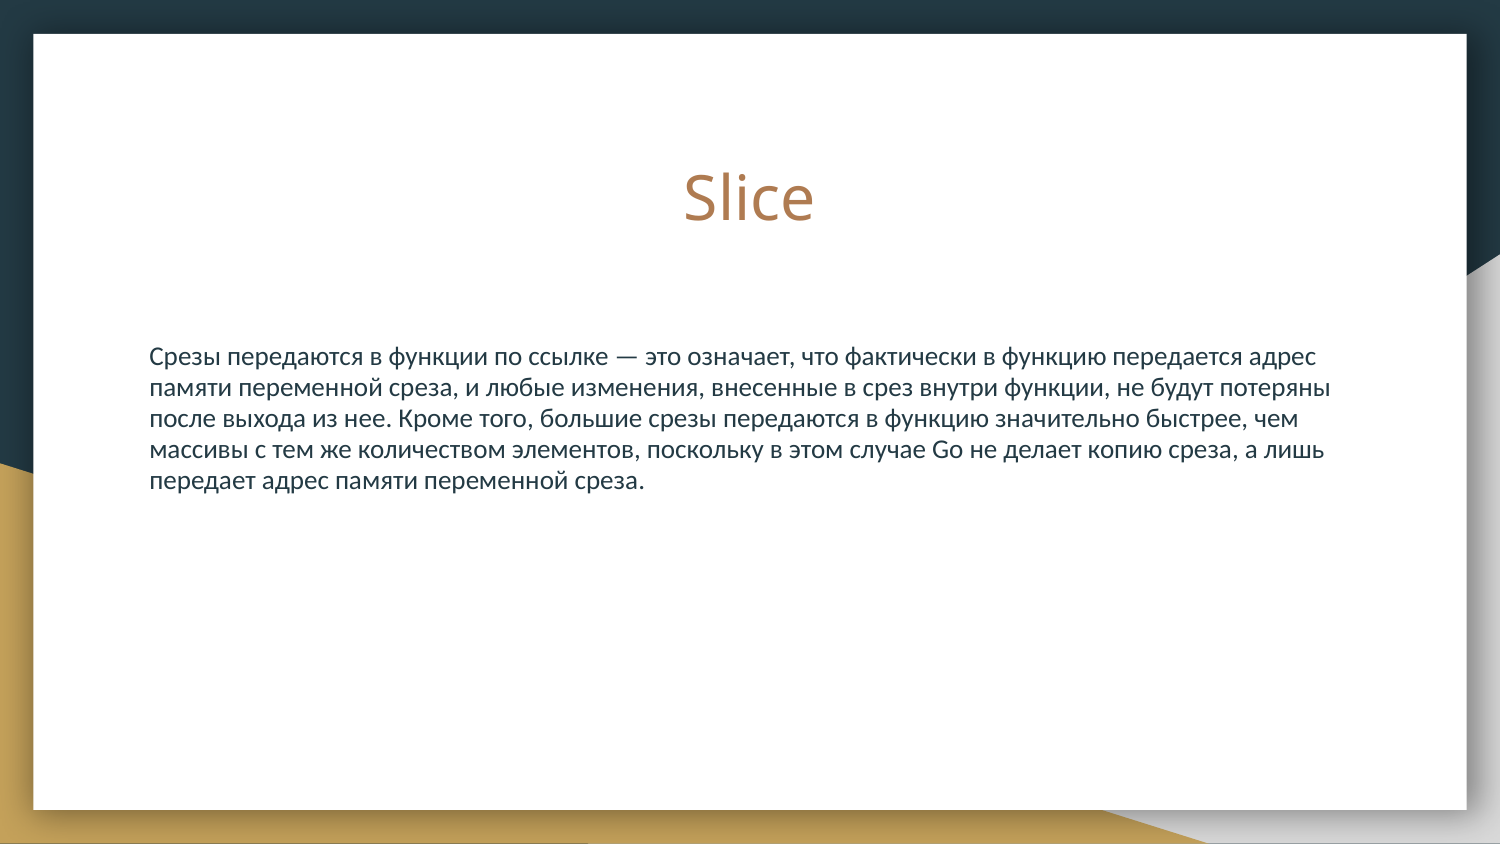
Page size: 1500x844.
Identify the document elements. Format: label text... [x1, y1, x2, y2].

title Slice [134, 138, 1366, 296]
list Срезы передаются в функции по ссылке — это означает, что фактически в функцию передается адрес памяти переменной среза, и любые изменения, внесенные в срез внутри функции, не будут потеряны после выхода из нее. Кроме того, большие срезы передаются в функцию значительно быстрее, чем массивы с тем же количеством элементов, поскольку в этом случае Go не делает копию среза, а лишь передает адрес памяти переменной среза. [134, 326, 1366, 729]
